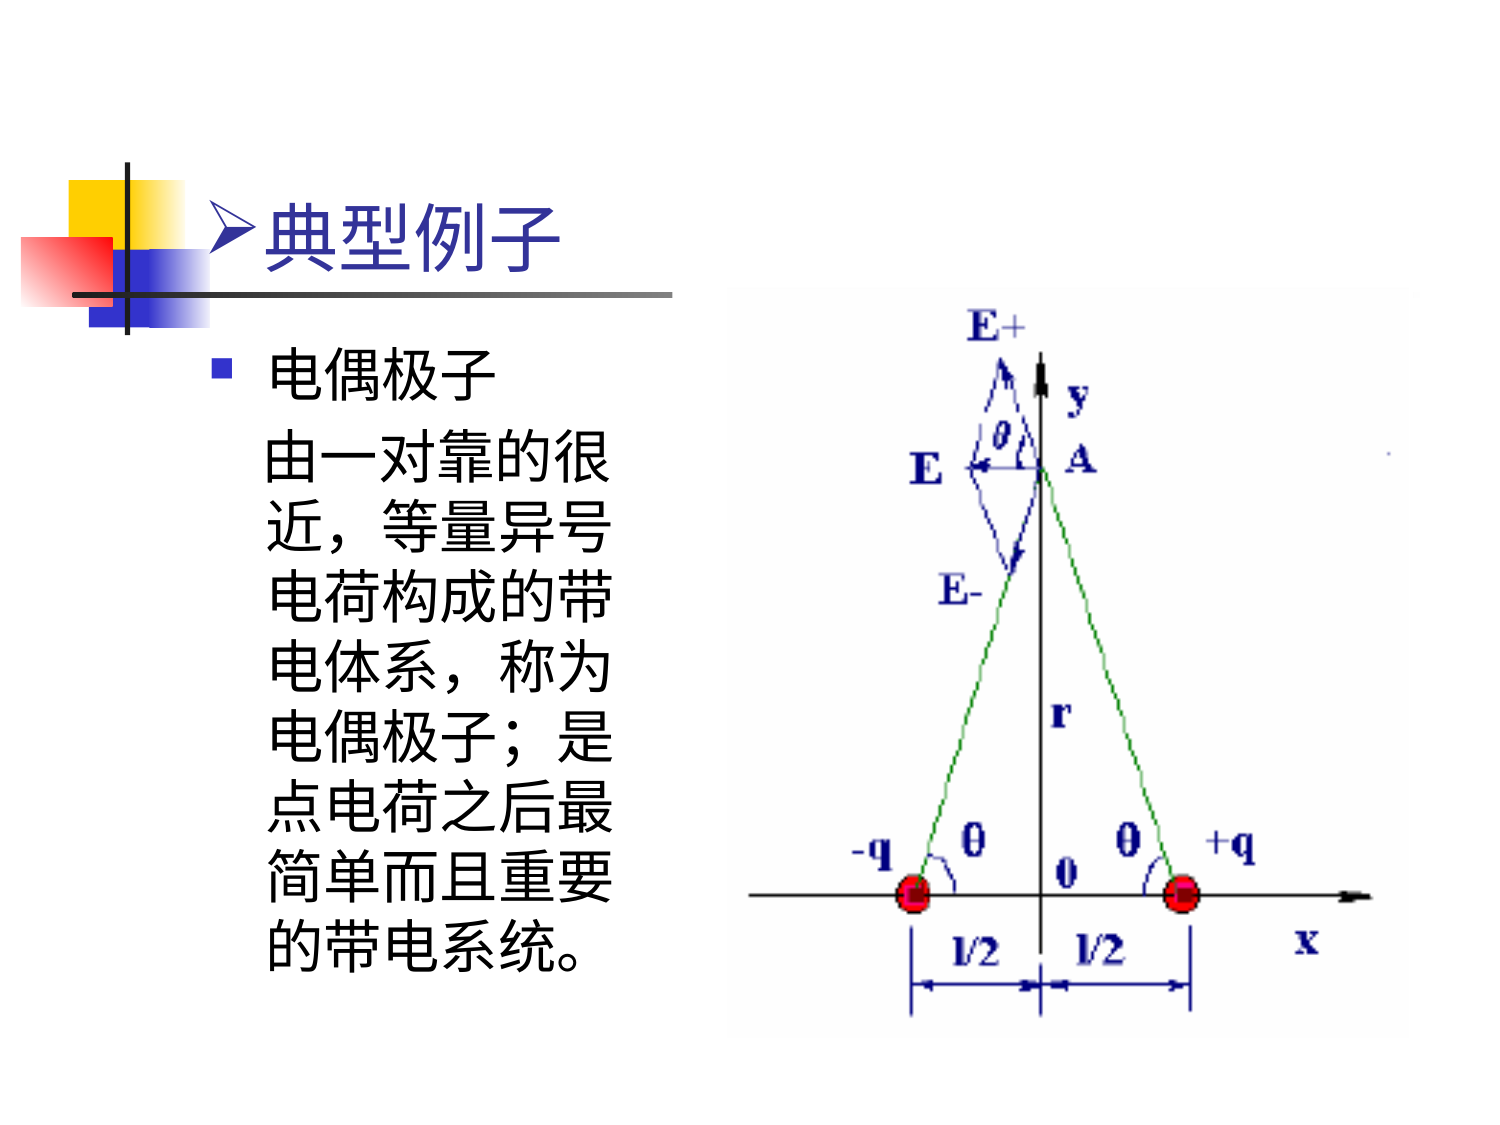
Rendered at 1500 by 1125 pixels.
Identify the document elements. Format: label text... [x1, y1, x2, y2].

list 电偶极子 由一对靠的很近，等量异号电荷构成的带电体系，称为电偶极子；是点电荷之后最简单而且重要的带电系统。 [193, 330, 651, 1076]
title 典型例子 [188, 101, 1468, 289]
picture [672, 287, 1414, 1038]
